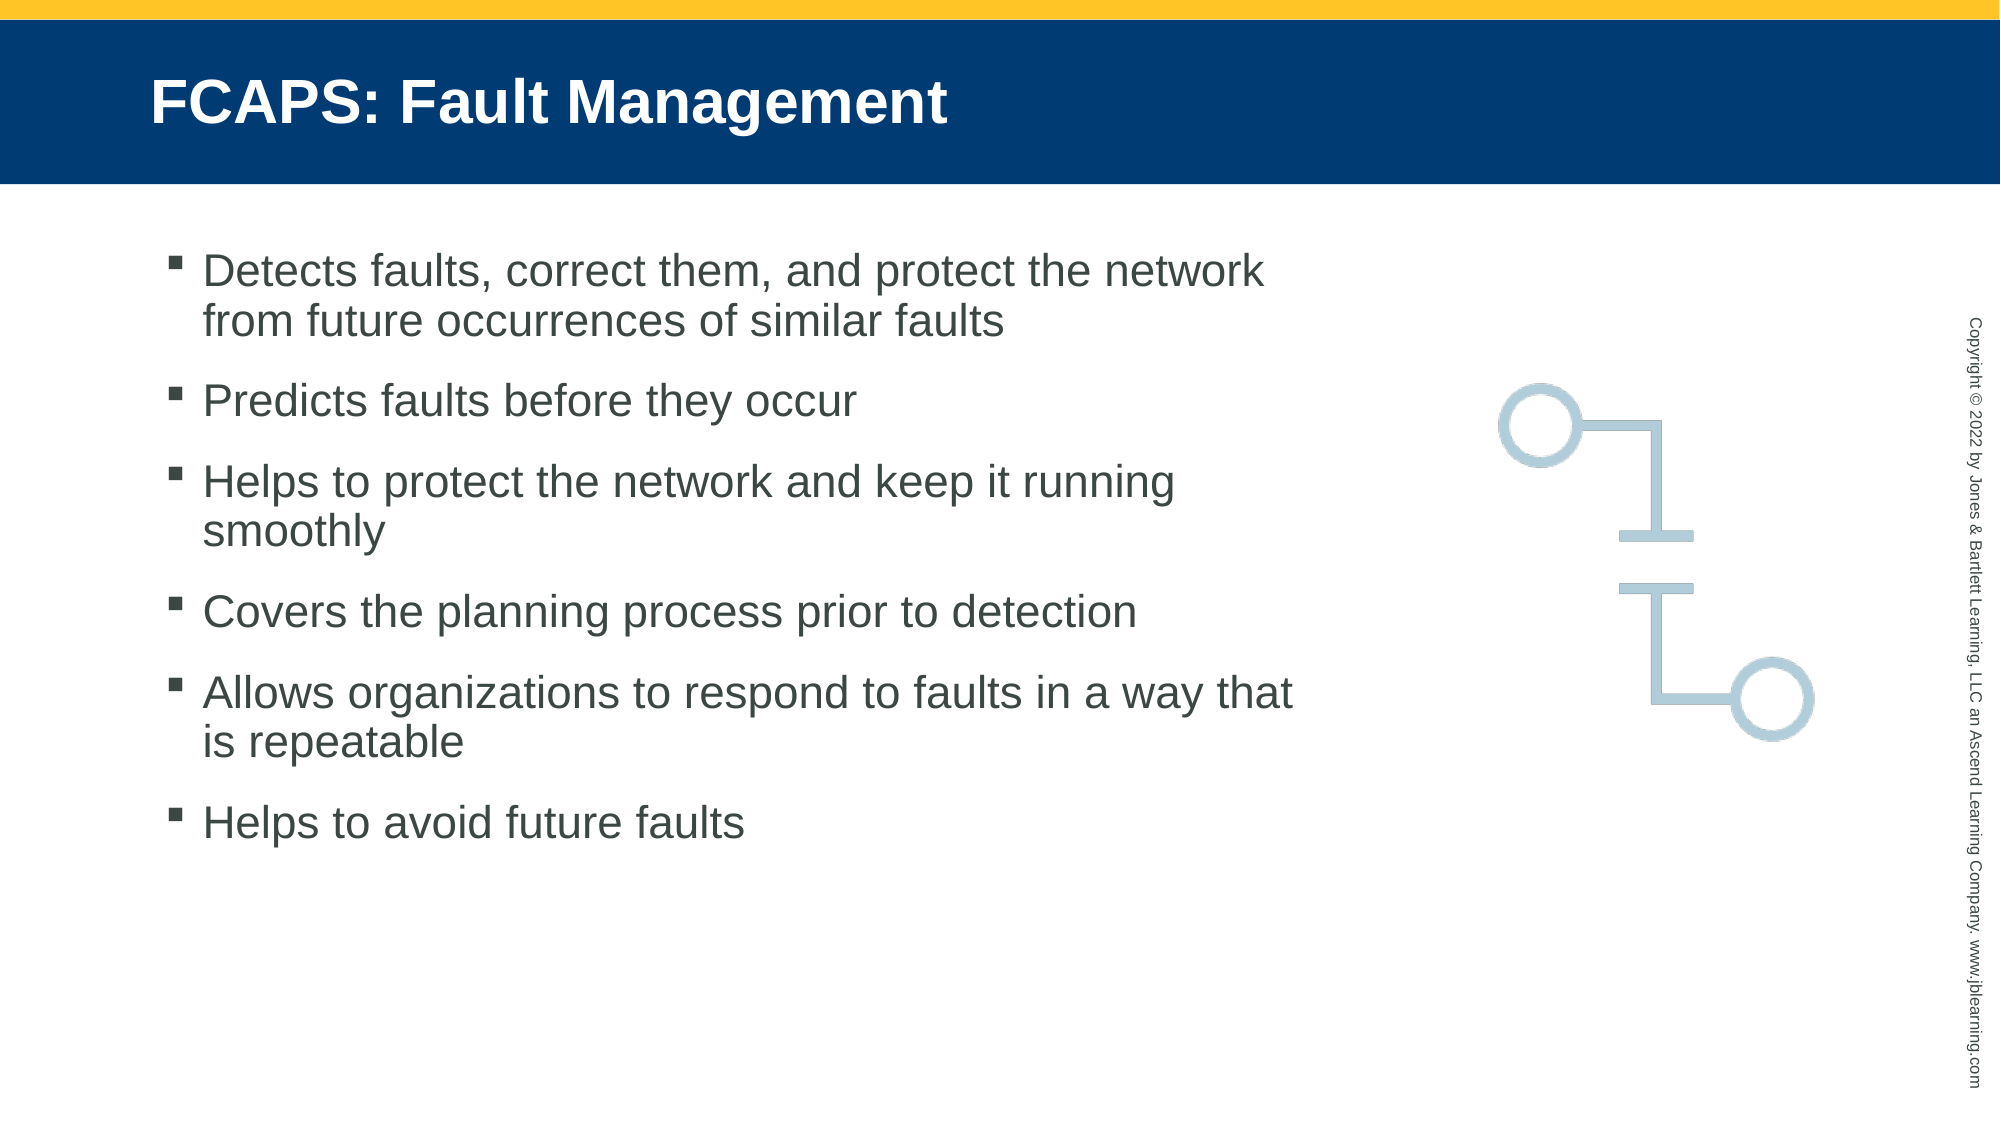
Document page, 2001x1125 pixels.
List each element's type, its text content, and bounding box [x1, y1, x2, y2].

list Detects faults, correct them, and protect the network from future occurrences of similar faults Predicts faults before they occur Helps to protect the network and keep it running smoothly Covers the planning process prior to detection Allows organizations to respond to faults in a way that is repeatable Helps to avoid future faults [150, 239, 1324, 1016]
picture [1403, 310, 1909, 815]
title FCAPS: Fault Management [0, 19, 2000, 185]
